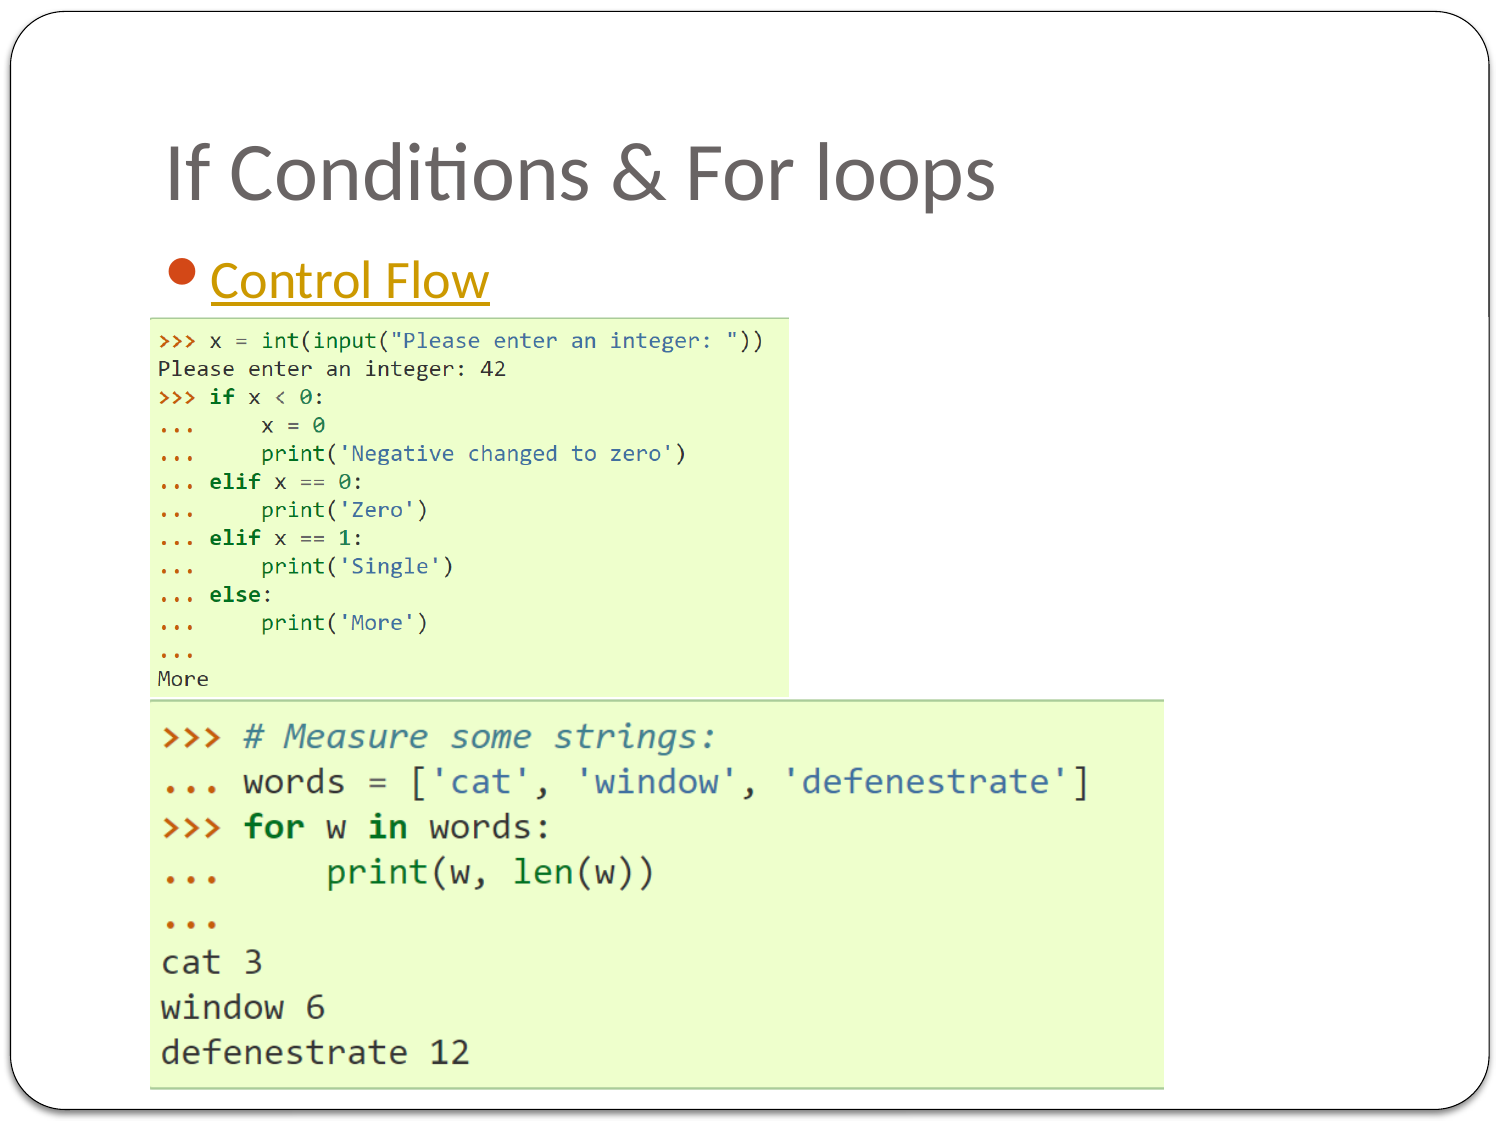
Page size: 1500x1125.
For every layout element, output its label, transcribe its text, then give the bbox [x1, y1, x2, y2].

picture [149, 314, 1164, 1091]
title If Conditions & For loops [150, 45, 1425, 233]
list Control Flow [150, 237, 1425, 339]
